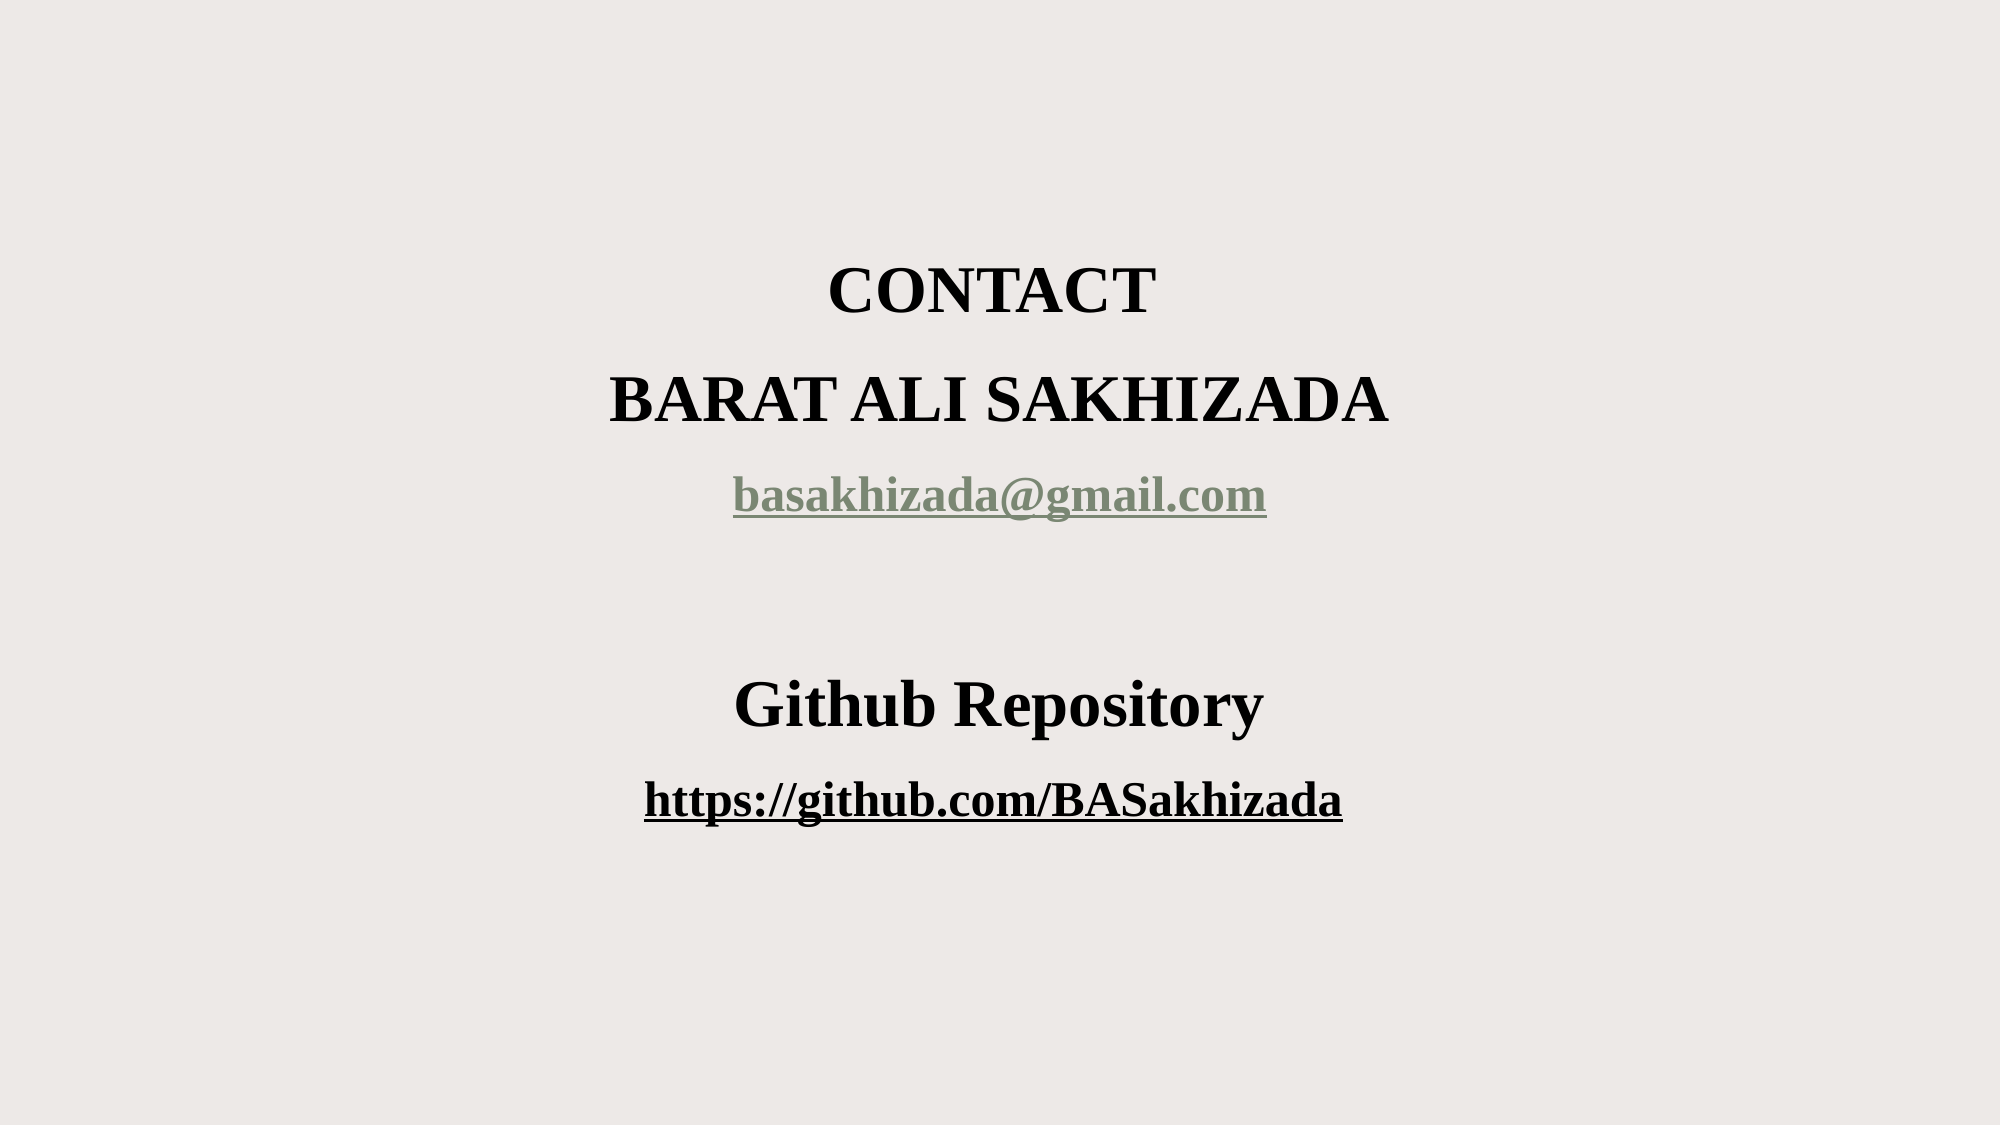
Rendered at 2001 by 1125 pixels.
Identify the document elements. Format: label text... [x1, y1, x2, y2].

list CONTACT BARAT ALI SAKHIZADA basakhizada@gmail.com Github Repository https://github.com/BASakhizada [137, 230, 1863, 978]
